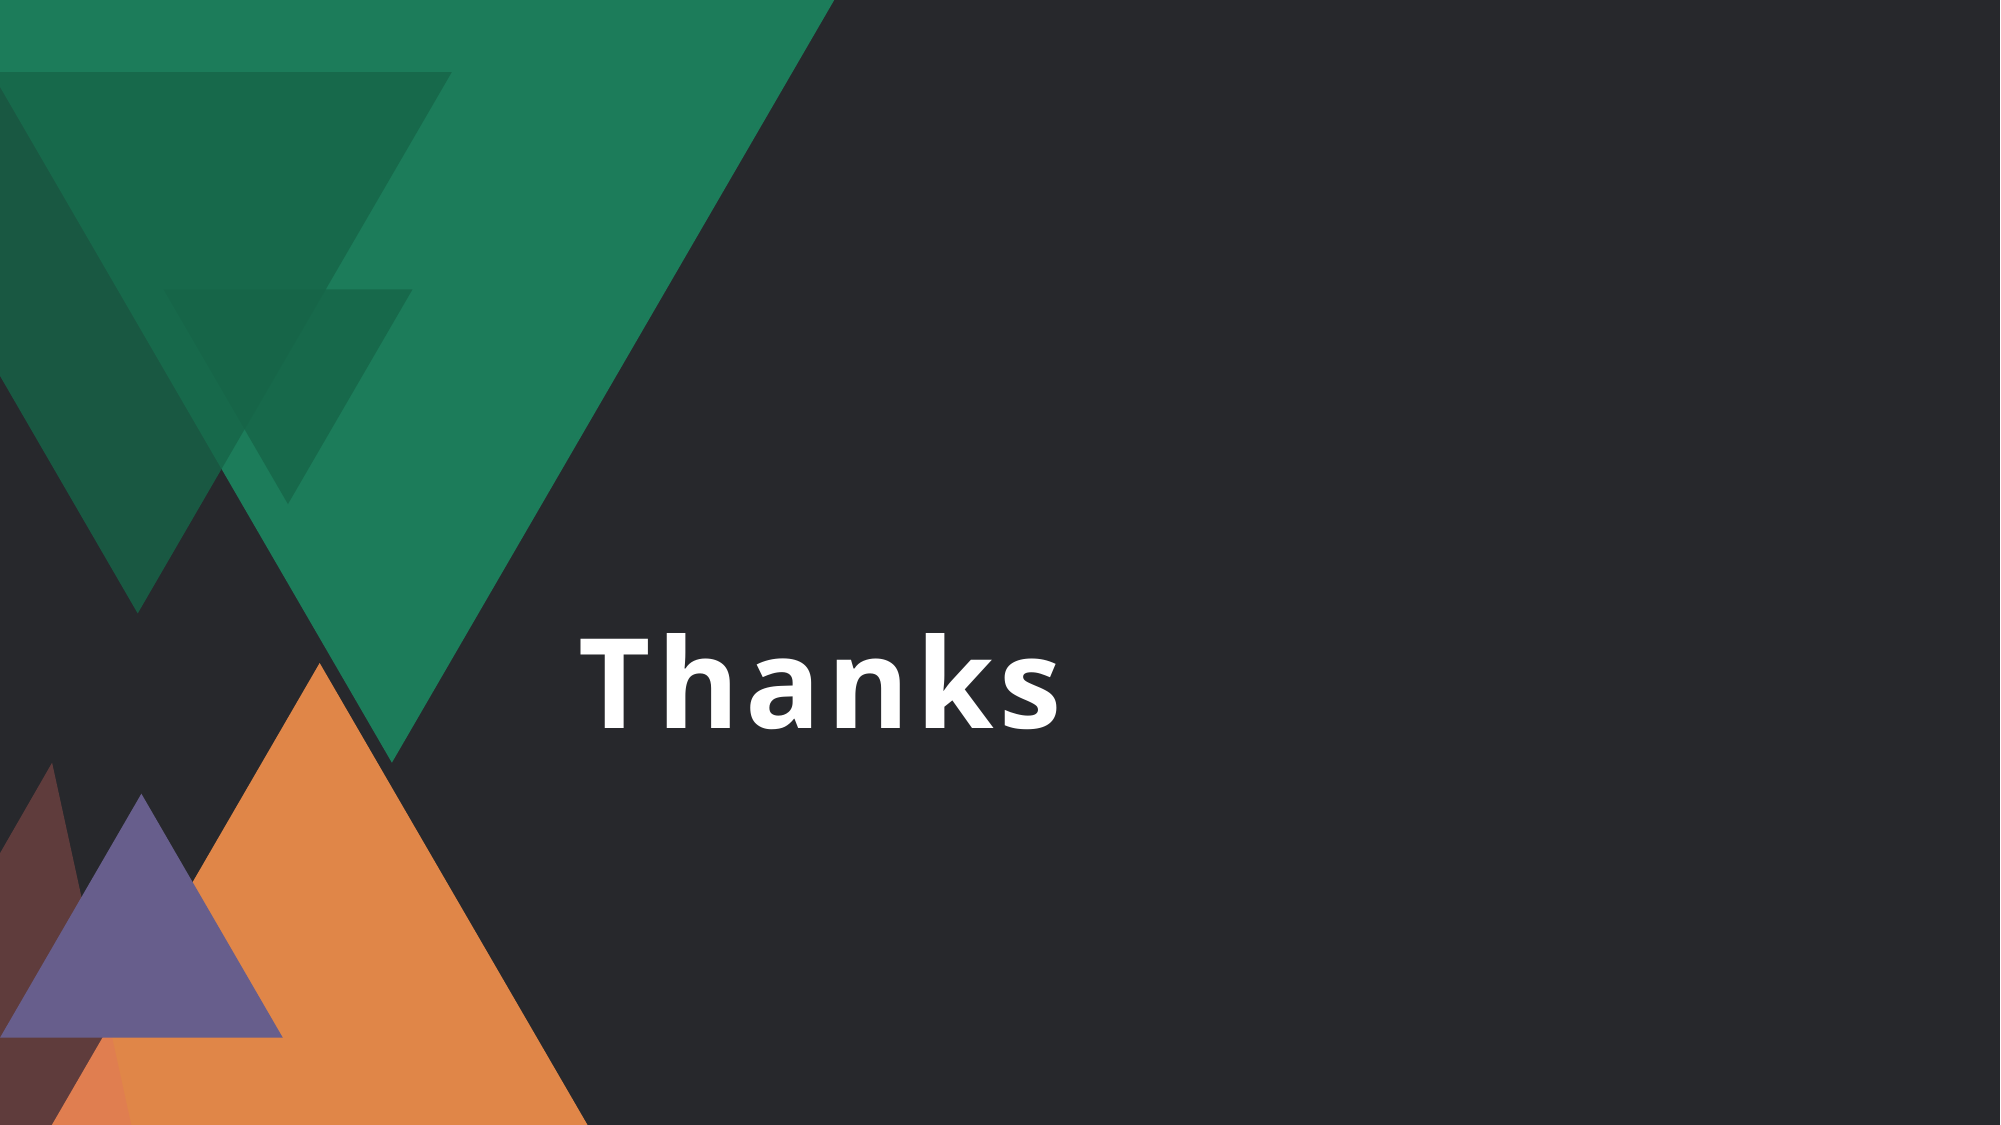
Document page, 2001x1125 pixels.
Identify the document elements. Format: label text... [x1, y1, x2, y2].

title Thanks [563, 370, 1863, 763]
